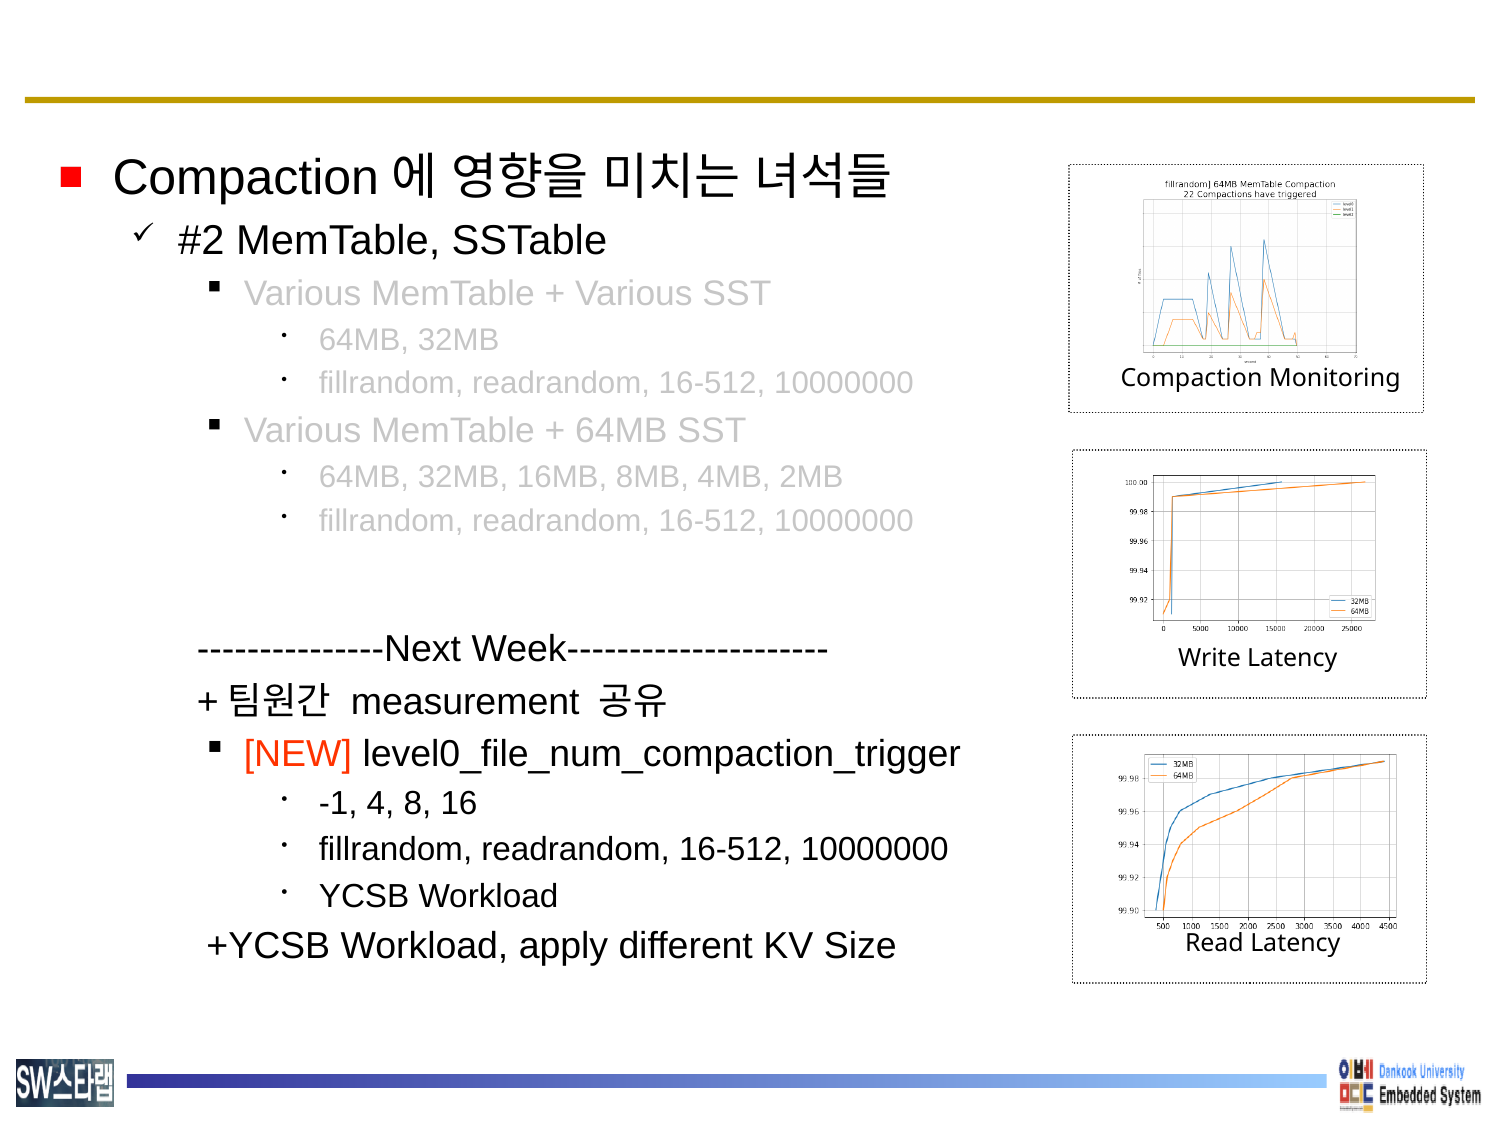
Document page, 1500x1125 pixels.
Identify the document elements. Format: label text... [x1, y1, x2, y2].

list Compaction에 영향을 미치는 녀석들 #2 MemTable, SSTable Various MemTable + Various SST 64MB, 32MB fillrandom, readrandom, 16-512, 10000000 Various MemTable + 64MB SST 64MB, 32MB, 16MB, 8MB, 4MB, 2MB fillrandom, readrandom, 16-512, 10000000 ---------------Next Week--------------------- +팀원간 measurement 공유 [NEW] level0_file_num_compaction_trigger -1, 4, 8, 16 fillrandom, readrandom, 16-512, 10000000 YCSB Workload +YCSB Workload, apply different KV Size [41, 137, 1459, 1038]
picture [1128, 178, 1360, 366]
picture [16, 1059, 114, 1107]
text_box Read Latency [1170, 943, 1362, 964]
picture [1111, 748, 1403, 935]
picture [56, 162, 81, 187]
text_box [1068, 164, 1424, 413]
text_box [1072, 735, 1427, 984]
text_box [1072, 449, 1427, 698]
text_box Compaction Monitoring [1105, 354, 1417, 399]
text_box Write Latency [1163, 646, 1359, 679]
picture [1119, 471, 1379, 637]
picture [1333, 1056, 1484, 1113]
